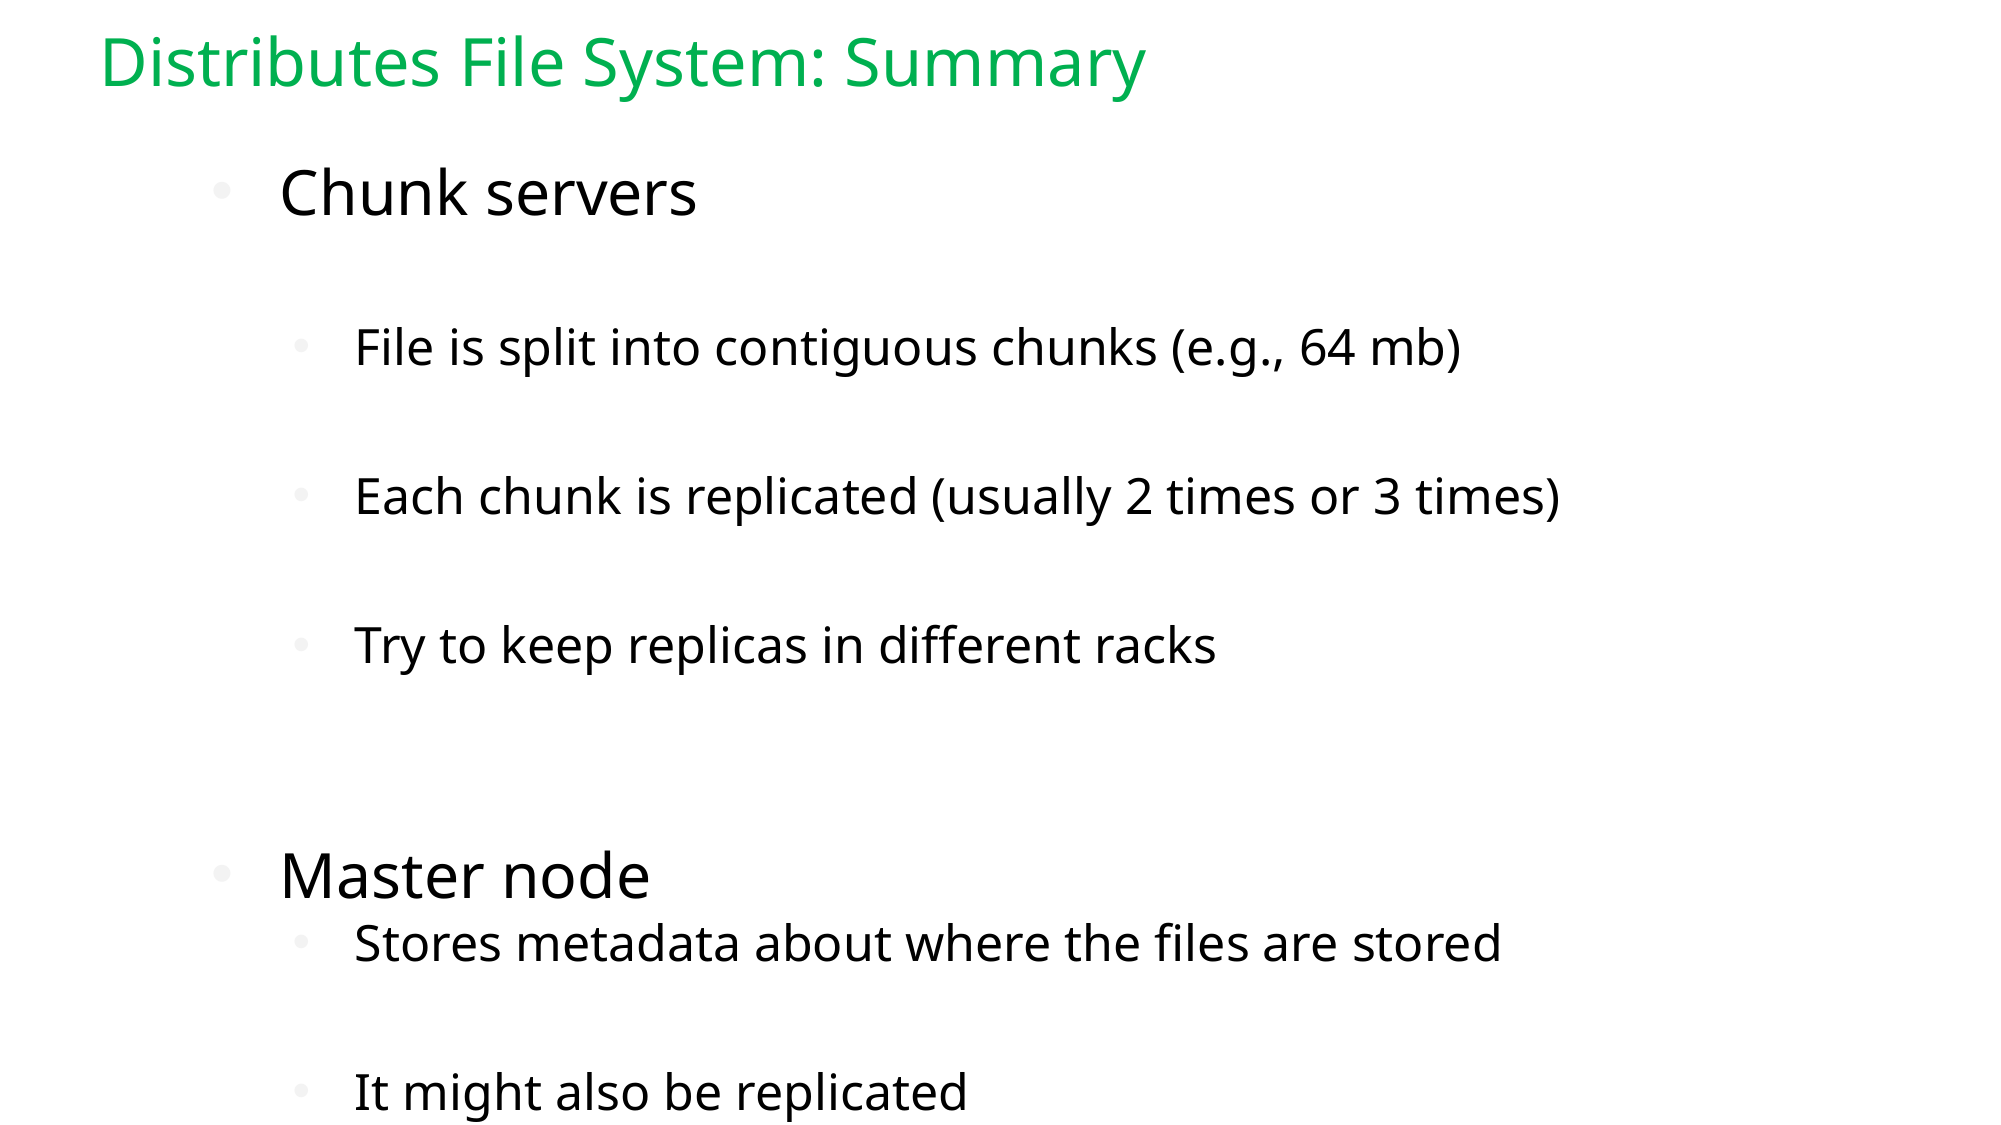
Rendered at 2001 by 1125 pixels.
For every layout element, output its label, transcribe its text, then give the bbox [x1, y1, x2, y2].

list Chunk servers File is split into contiguous chunks (e.g., 64 mb) Each chunk is replicated (usually 2 times or 3 times) Try to keep replicas in different racks Master node Stores metadata about where the files are stored It might also be replicated [189, 137, 1810, 1063]
title Distributes File System: Summary [84, 26, 1705, 115]
